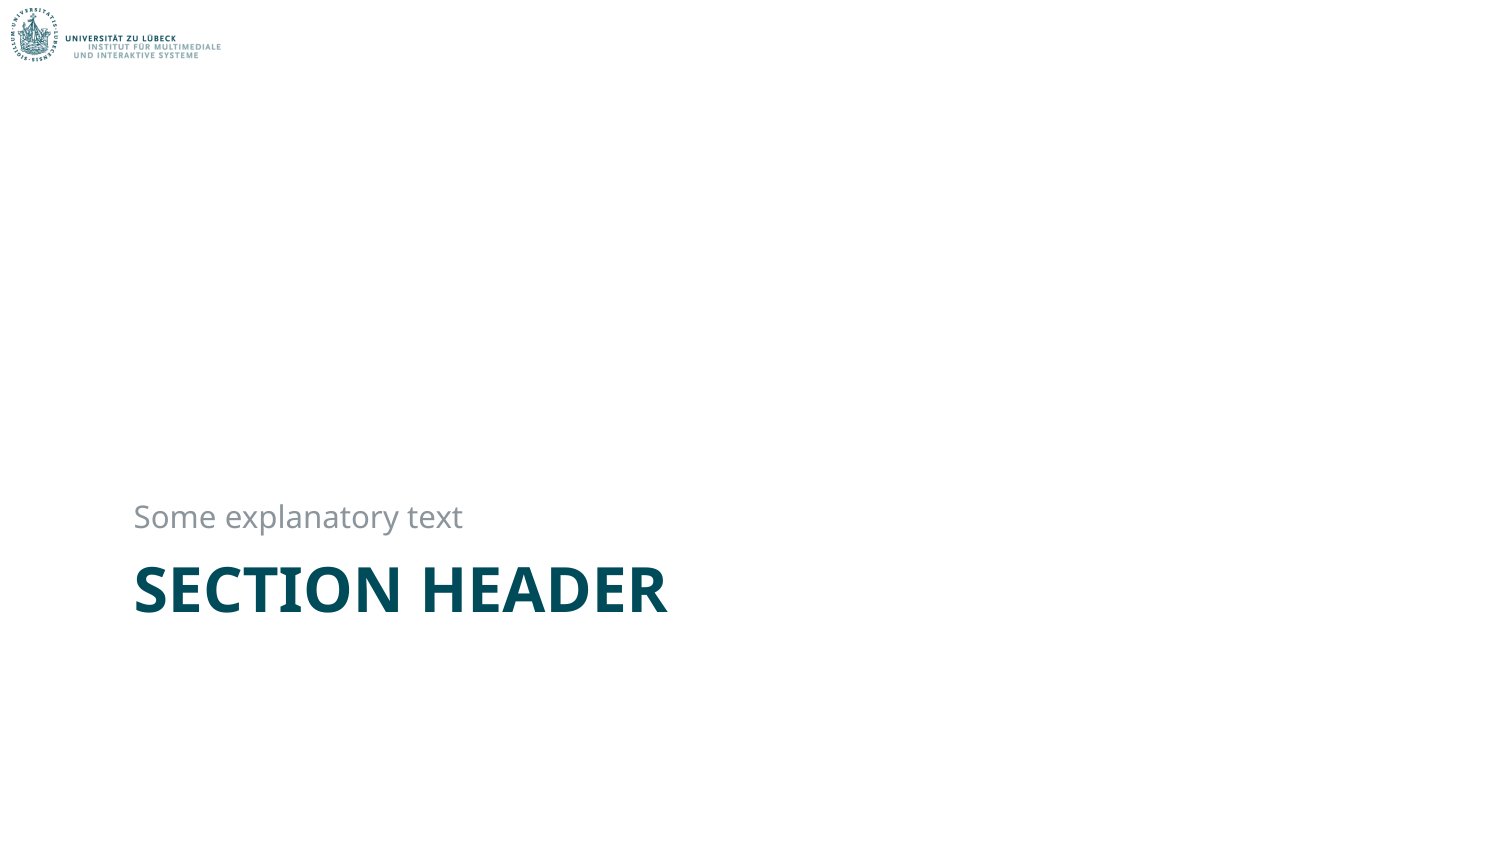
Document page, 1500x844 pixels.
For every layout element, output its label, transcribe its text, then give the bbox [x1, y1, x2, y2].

title Section header [118, 543, 1394, 710]
list Some explanatory text [118, 357, 1394, 543]
picture [11, 8, 221, 62]
